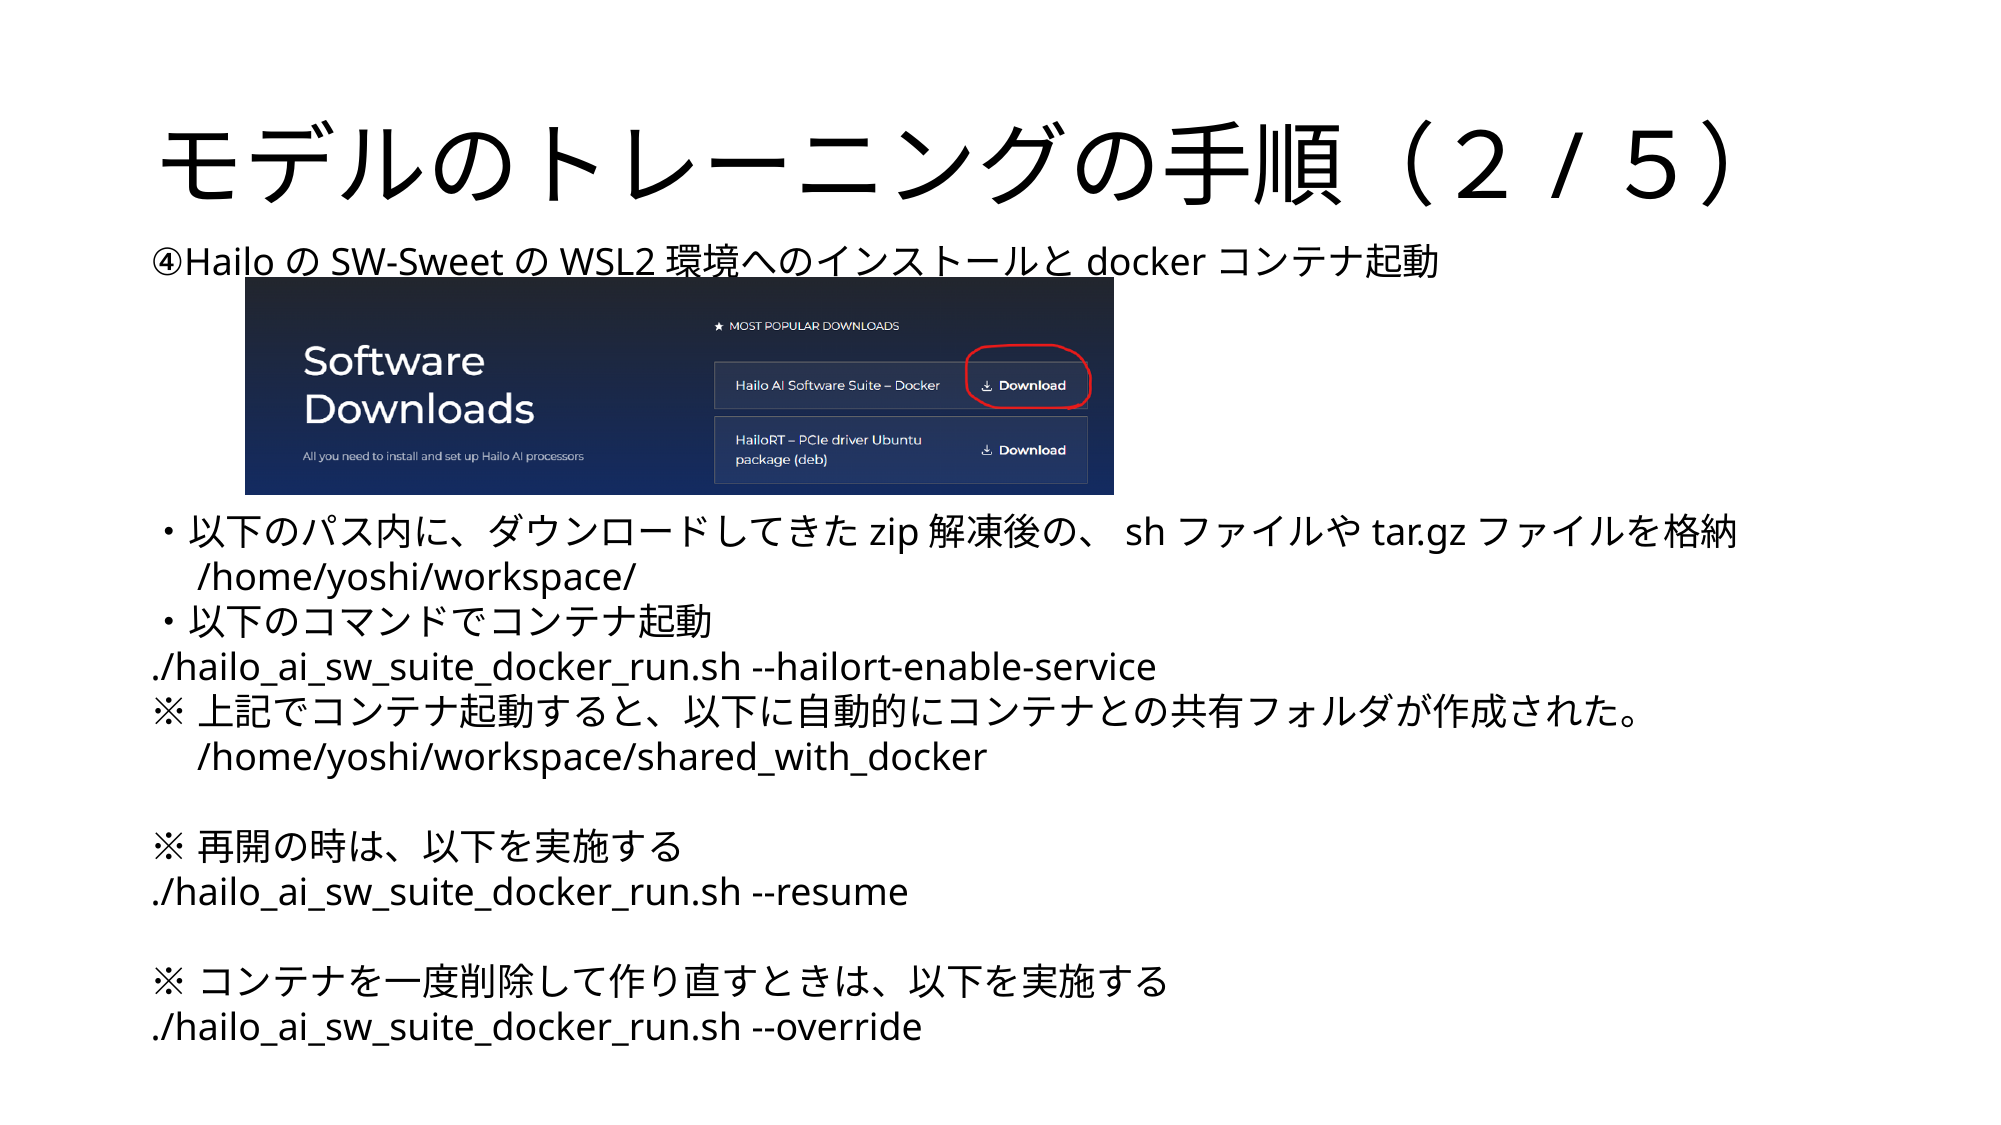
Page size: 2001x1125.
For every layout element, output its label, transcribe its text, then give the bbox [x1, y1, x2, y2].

picture [244, 276, 1114, 496]
text_box ④HailoのSW-SweetのWSL2環境へのインストールとdockerコンテナ起動 ・以下のパス内に、ダウンロードしてきたzip解凍後の、shファイルやtar.gzファイルを格納 /home/yoshi/workspace/ ・以下のコマンドでコンテナ起動 ./hailo_ai_sw_suite_docker_run.sh --hailort-enable-service ※上記でコンテナ起動すると、以下に自動的にコンテナとの共有フォルダが作成された。 /home/yoshi/workspace/shared_with_docker ※再開の時は、以下を実施する ./hailo_ai_sw_suite_docker_run.sh --resume ※コンテナを一度削除して作り直すときは、以下を実施する ./hailo_ai_sw_suite_docker_run.sh --override [135, 230, 1865, 1055]
title モデルのトレーニングの手順（２/５） [137, 59, 1863, 278]
